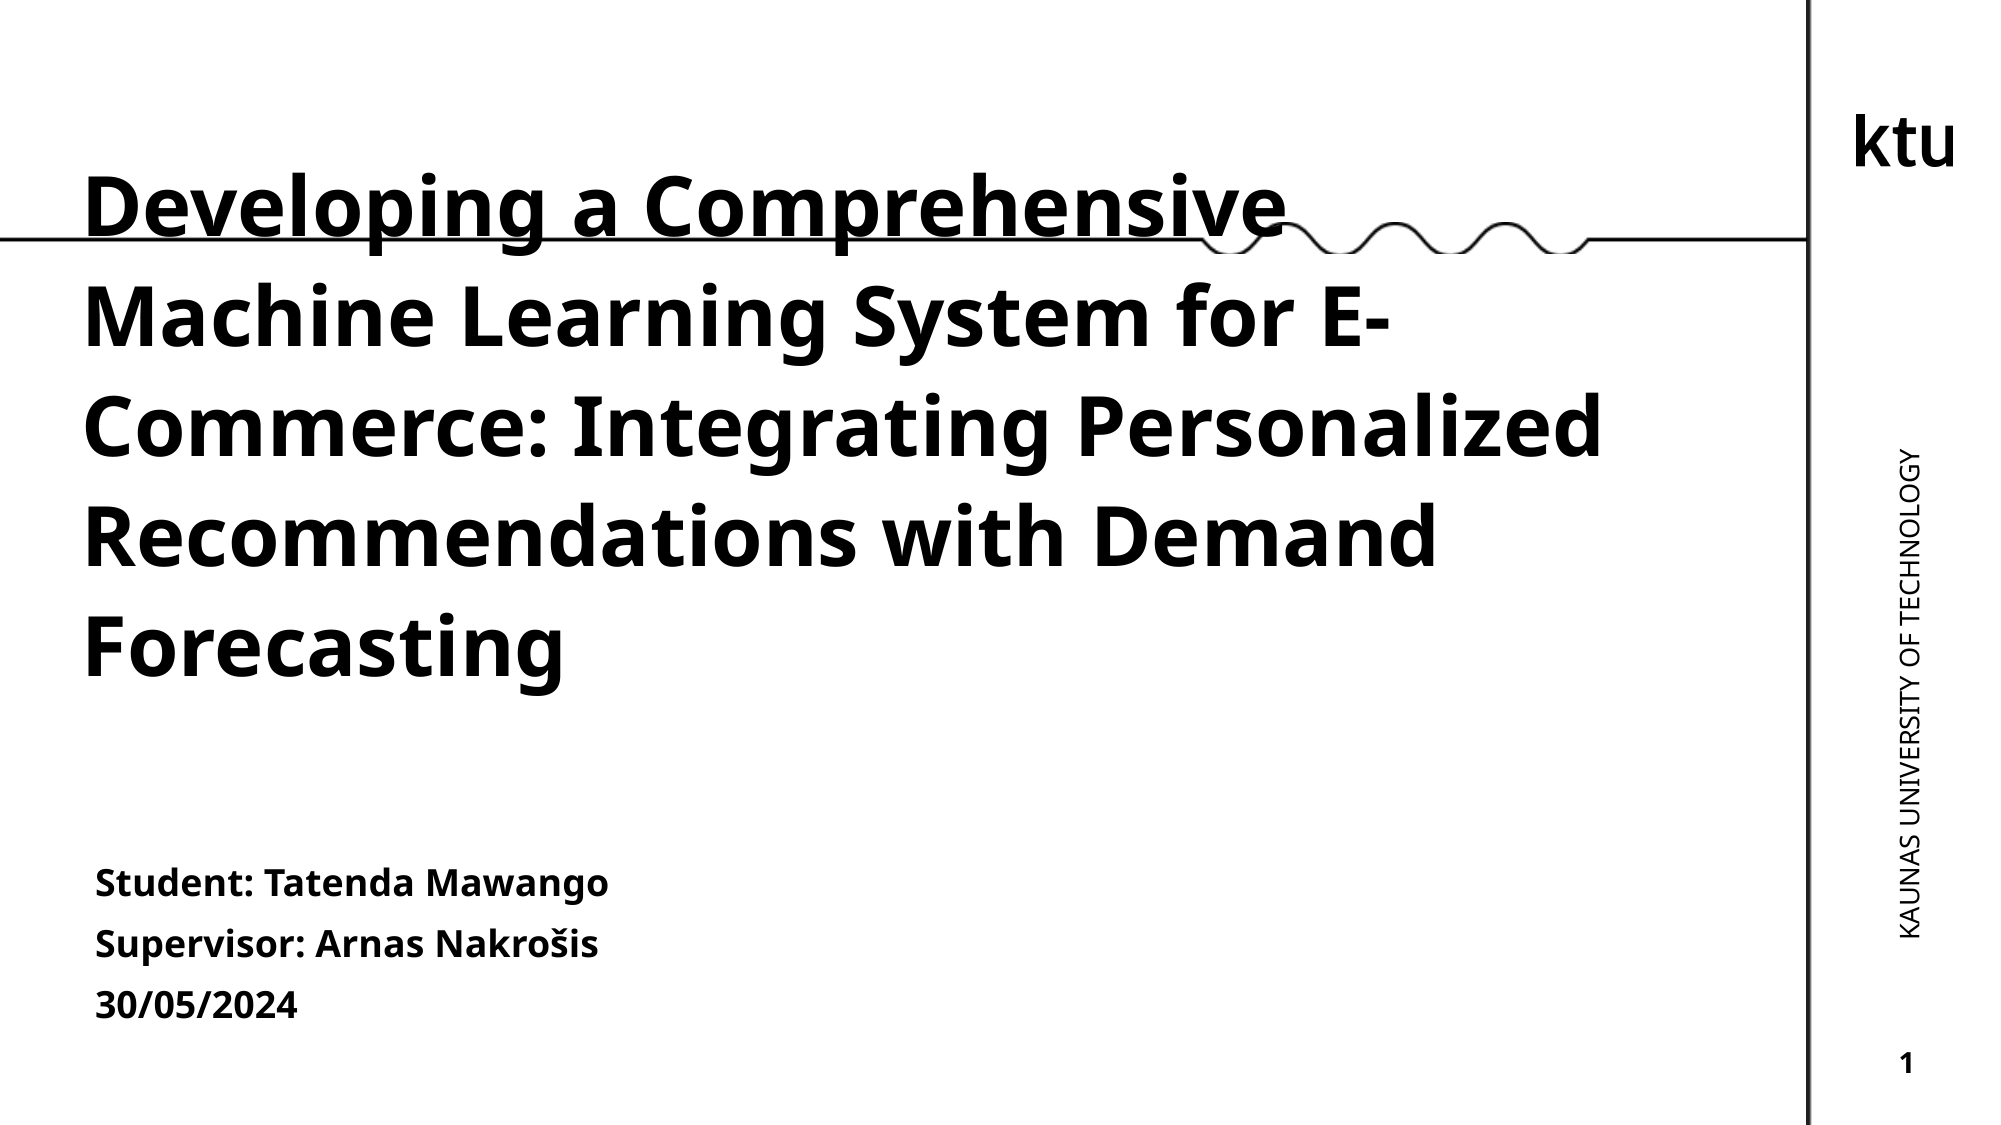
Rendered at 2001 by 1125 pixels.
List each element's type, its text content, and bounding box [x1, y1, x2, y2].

text_box Student: Tatenda Mawango Supervisor: Arnas Nakrošis 30/05/2024 [80, 856, 943, 1097]
list KAUNAS UNIVERSITY OF TECHNOLOGY [1807, 234, 2000, 956]
text_box Developing a Comprehensive Machine Learning System for E-Commerce: Integrating Personalized Recommendations with Demand Forecasting [66, 268, 1679, 701]
